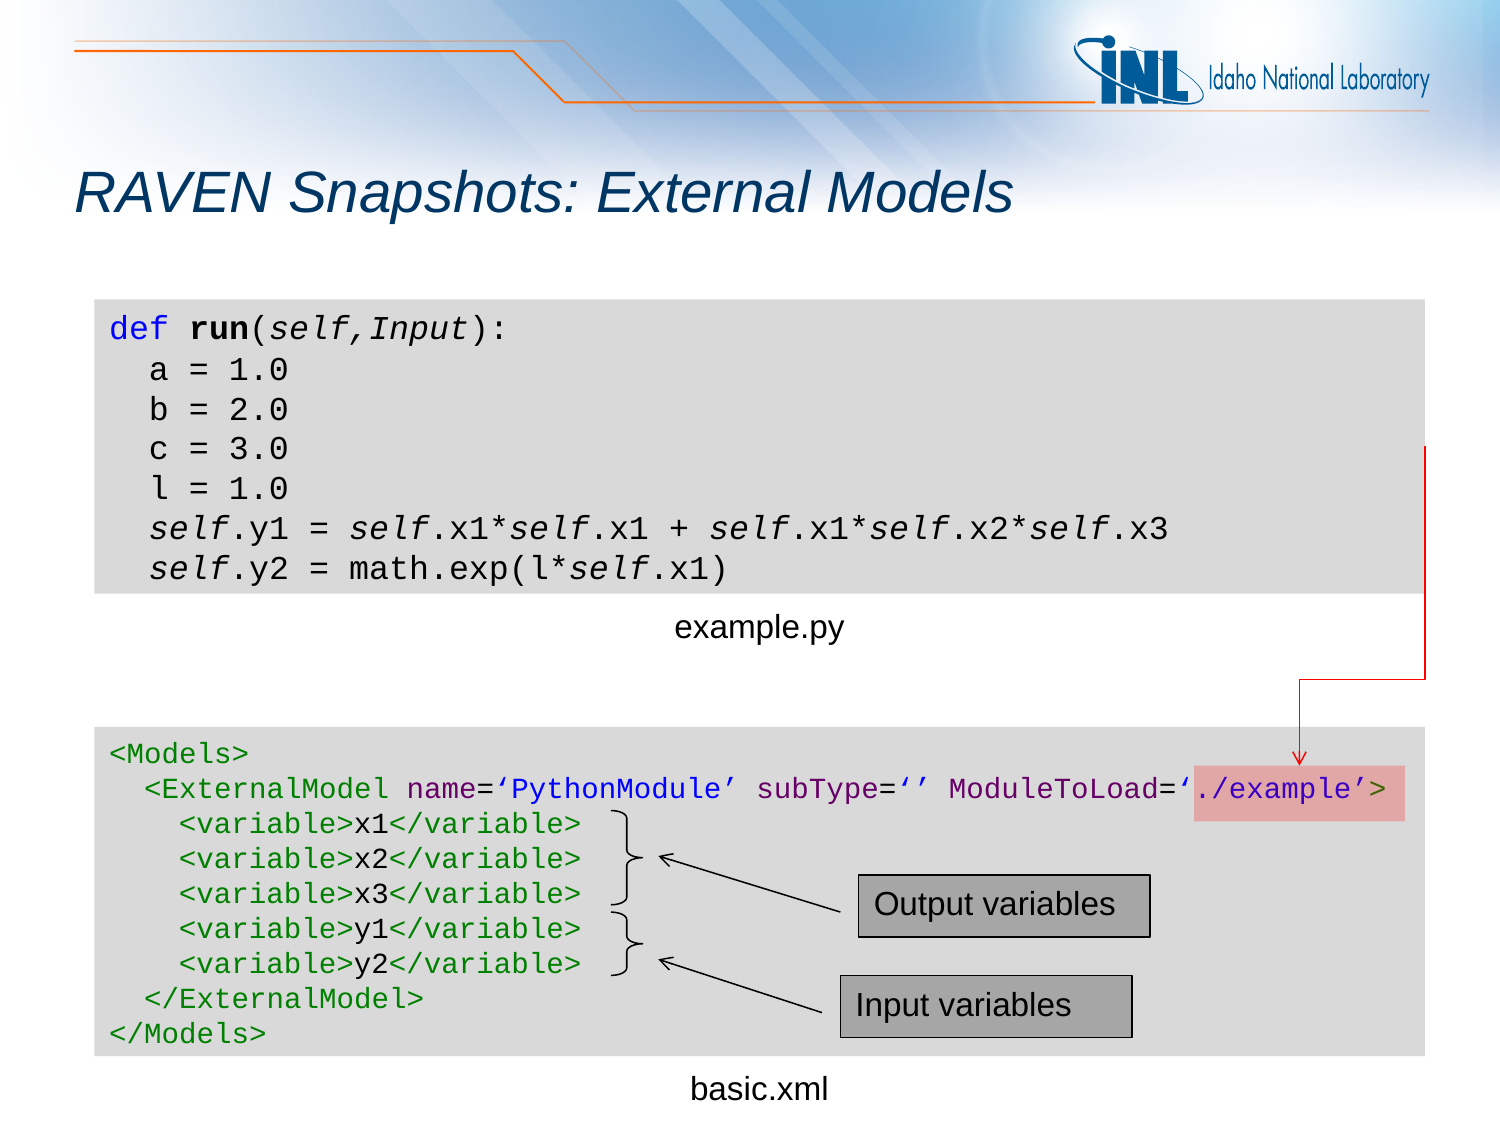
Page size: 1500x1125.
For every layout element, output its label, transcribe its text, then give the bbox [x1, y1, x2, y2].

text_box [658, 855, 841, 913]
text_box example.py [94, 597, 1294, 652]
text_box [657, 959, 823, 1013]
text_box [610, 810, 643, 905]
text_box basic.xml [94, 1060, 1425, 1115]
text_box <Models> <ExternalModel name=‘PythonModule’ subType=‘’ ModuleToLoad=‘./example’> <variable>x1</variable> <variable>x2</variable> <variable>x3</variable> <variable>y1</variable> <variable>y2</variable> </ExternalModel> </Models> [94, 726, 1425, 1057]
text_box Output variables [858, 874, 1151, 937]
text_box [1194, 765, 1405, 822]
text_box [610, 912, 643, 976]
picture [0, 0, 1500, 1125]
text_box def run(self,Input): a = 1.0 b = 2.0 c = 3.0 l = 1.0 self.y1 = self.x1*self.x1 + self.x1*self.x2*self.x3 self.y2 = math.exp(l*self.x1) [94, 299, 1425, 594]
title RAVEN Snapshots: External Models [74, 164, 1426, 227]
text_box Input variables [840, 975, 1132, 1038]
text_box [1299, 448, 1426, 766]
